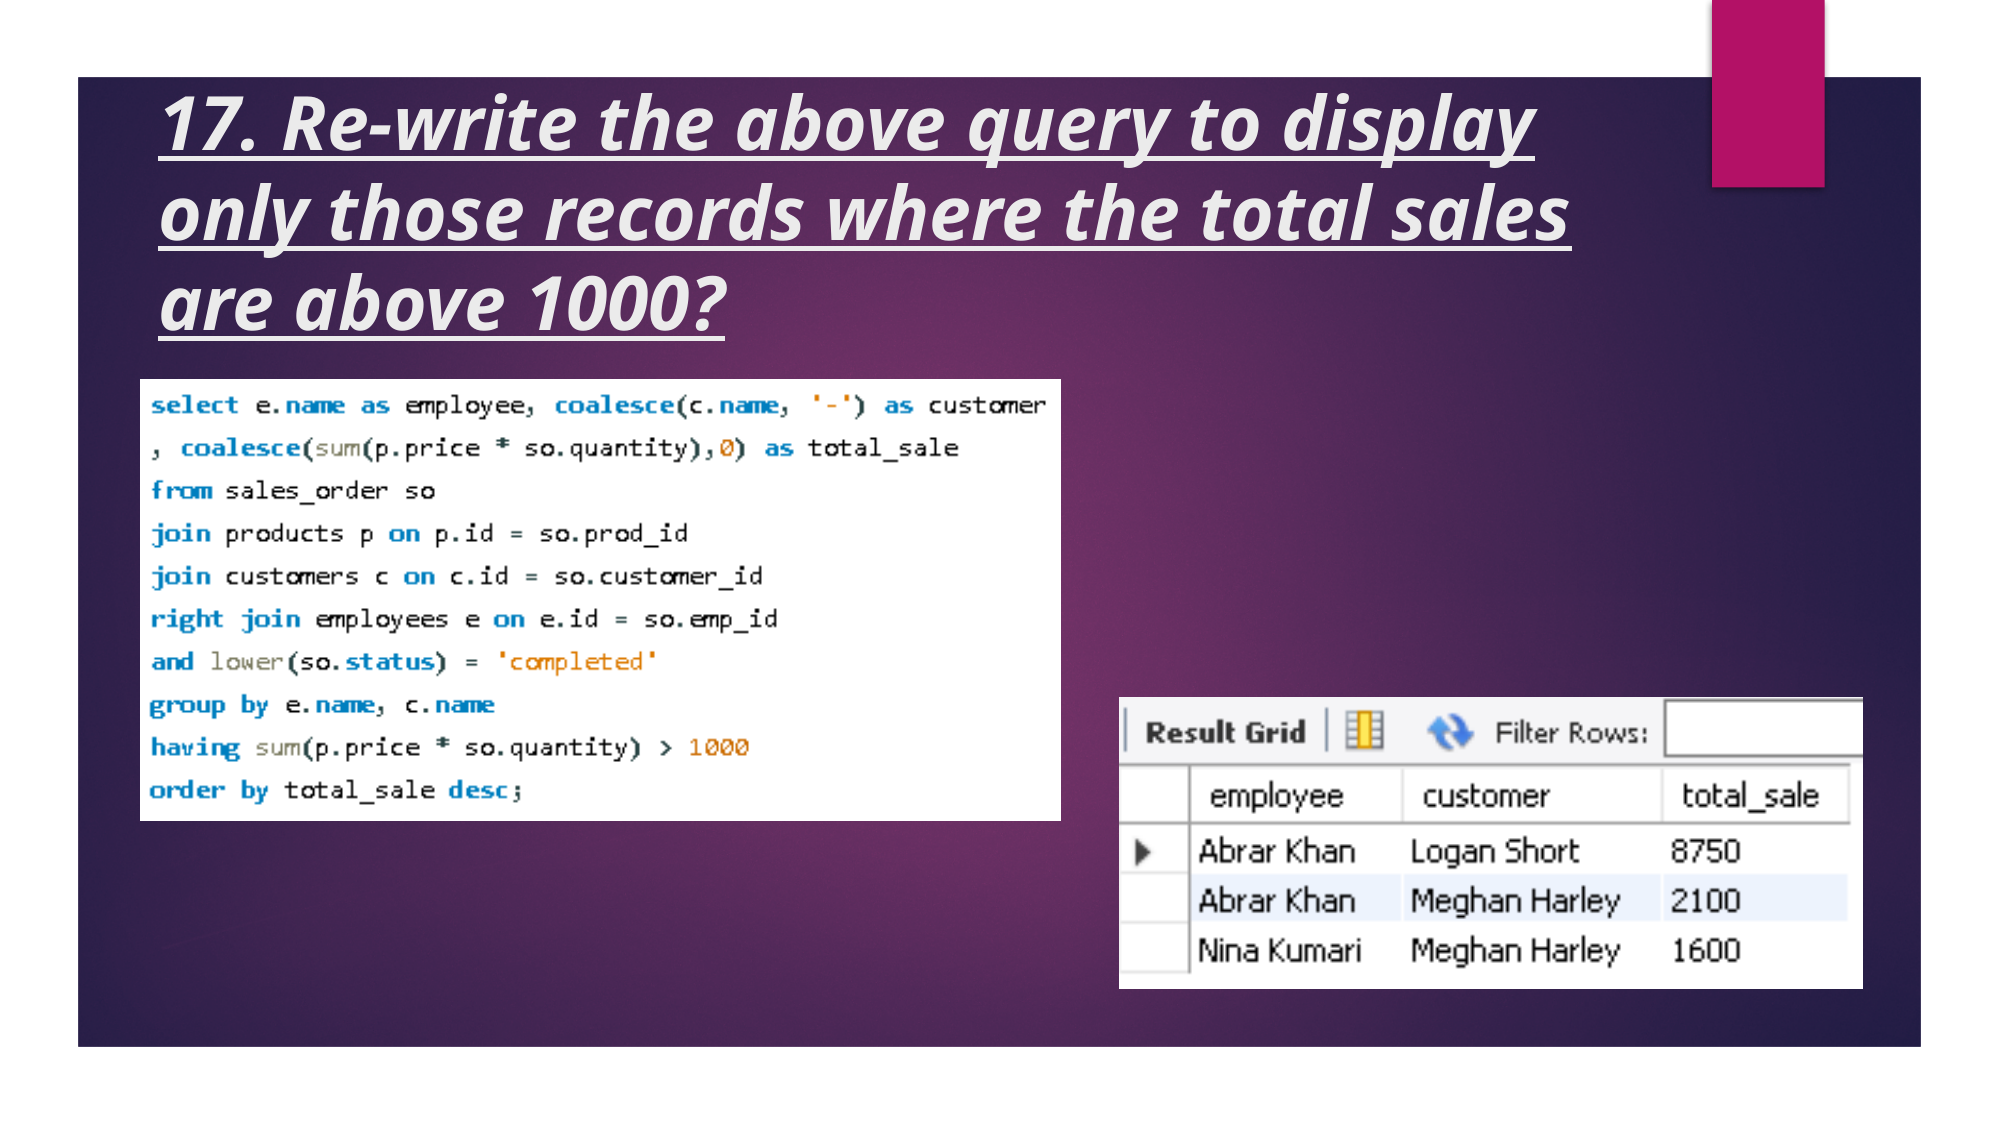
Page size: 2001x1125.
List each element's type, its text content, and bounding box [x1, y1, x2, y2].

picture [1119, 696, 1863, 989]
title 17. Re-write the above query to display only those records where the total sales are above 1000? [143, 116, 1657, 353]
picture [140, 379, 1062, 821]
